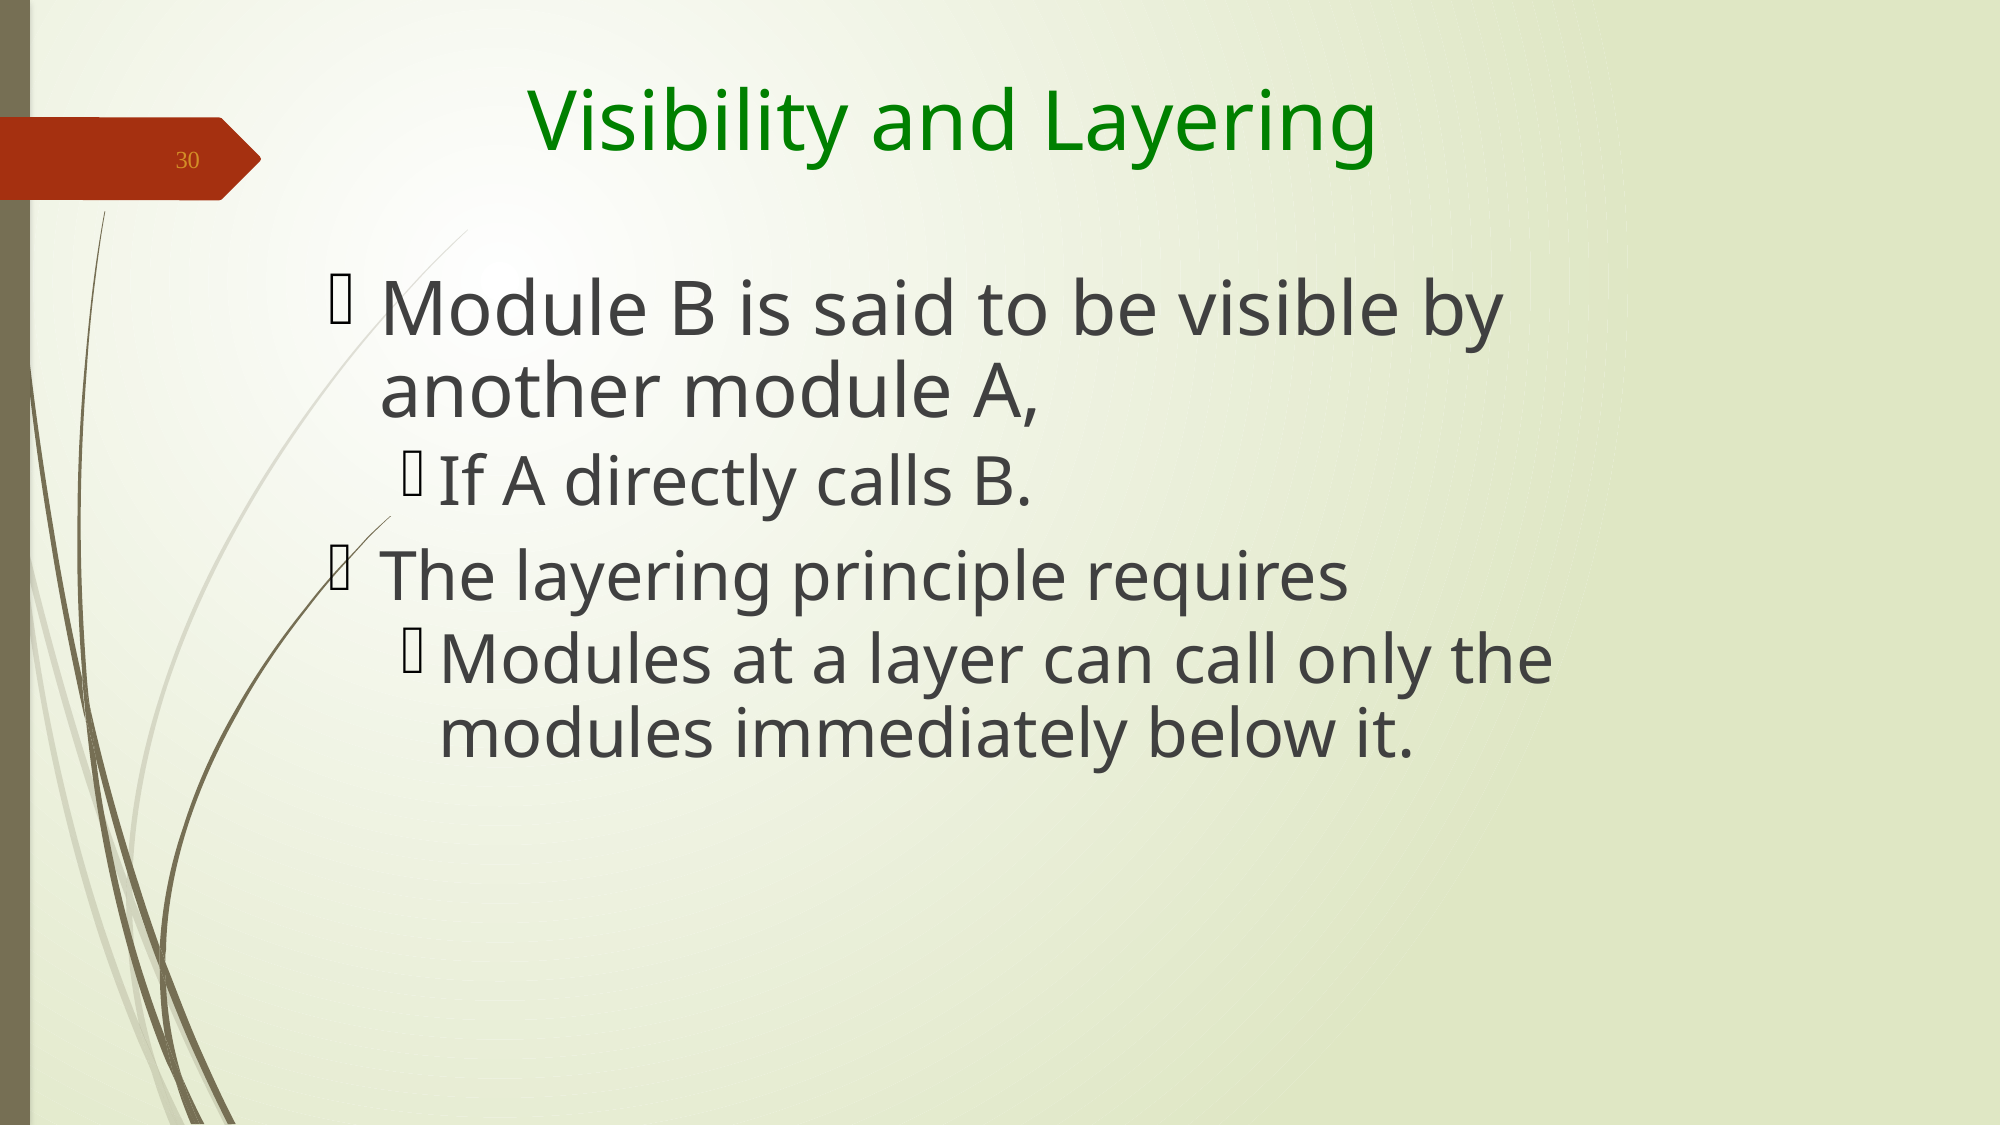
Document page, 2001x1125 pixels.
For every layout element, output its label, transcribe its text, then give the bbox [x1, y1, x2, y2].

slide_number 30 [87, 129, 216, 190]
title Visibility and Layering [316, 30, 1592, 217]
list Module B is said to be visible by another module A, If A directly calls B. The layering principle requires Modules at a layer can call only the modules immediately below it. [325, 262, 1667, 947]
